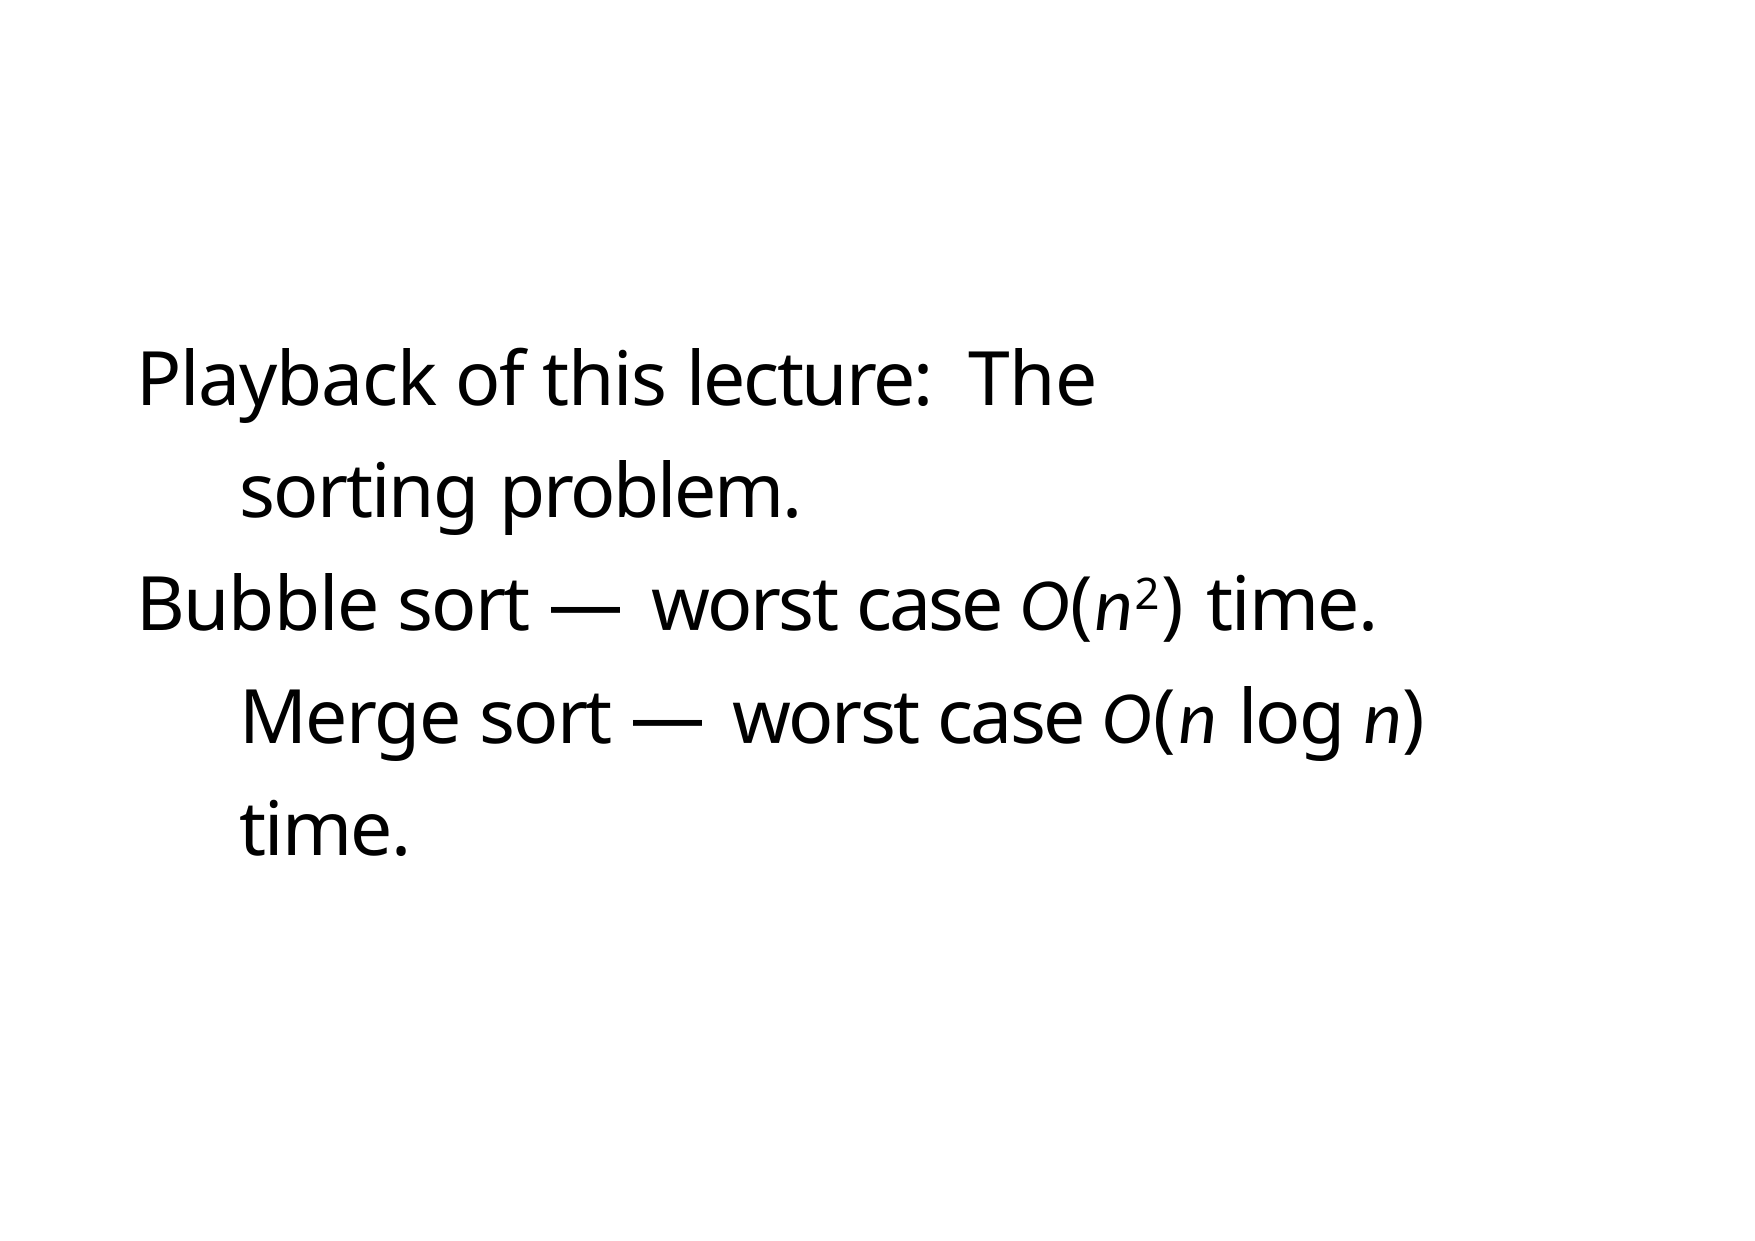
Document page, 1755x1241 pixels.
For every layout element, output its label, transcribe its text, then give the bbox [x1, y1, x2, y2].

text_box Playback of this lecture: The sorting problem. Bubble sort — worst case O(n2) time. Merge sort — worst case O(n log n) time. [132, 307, 1615, 871]
